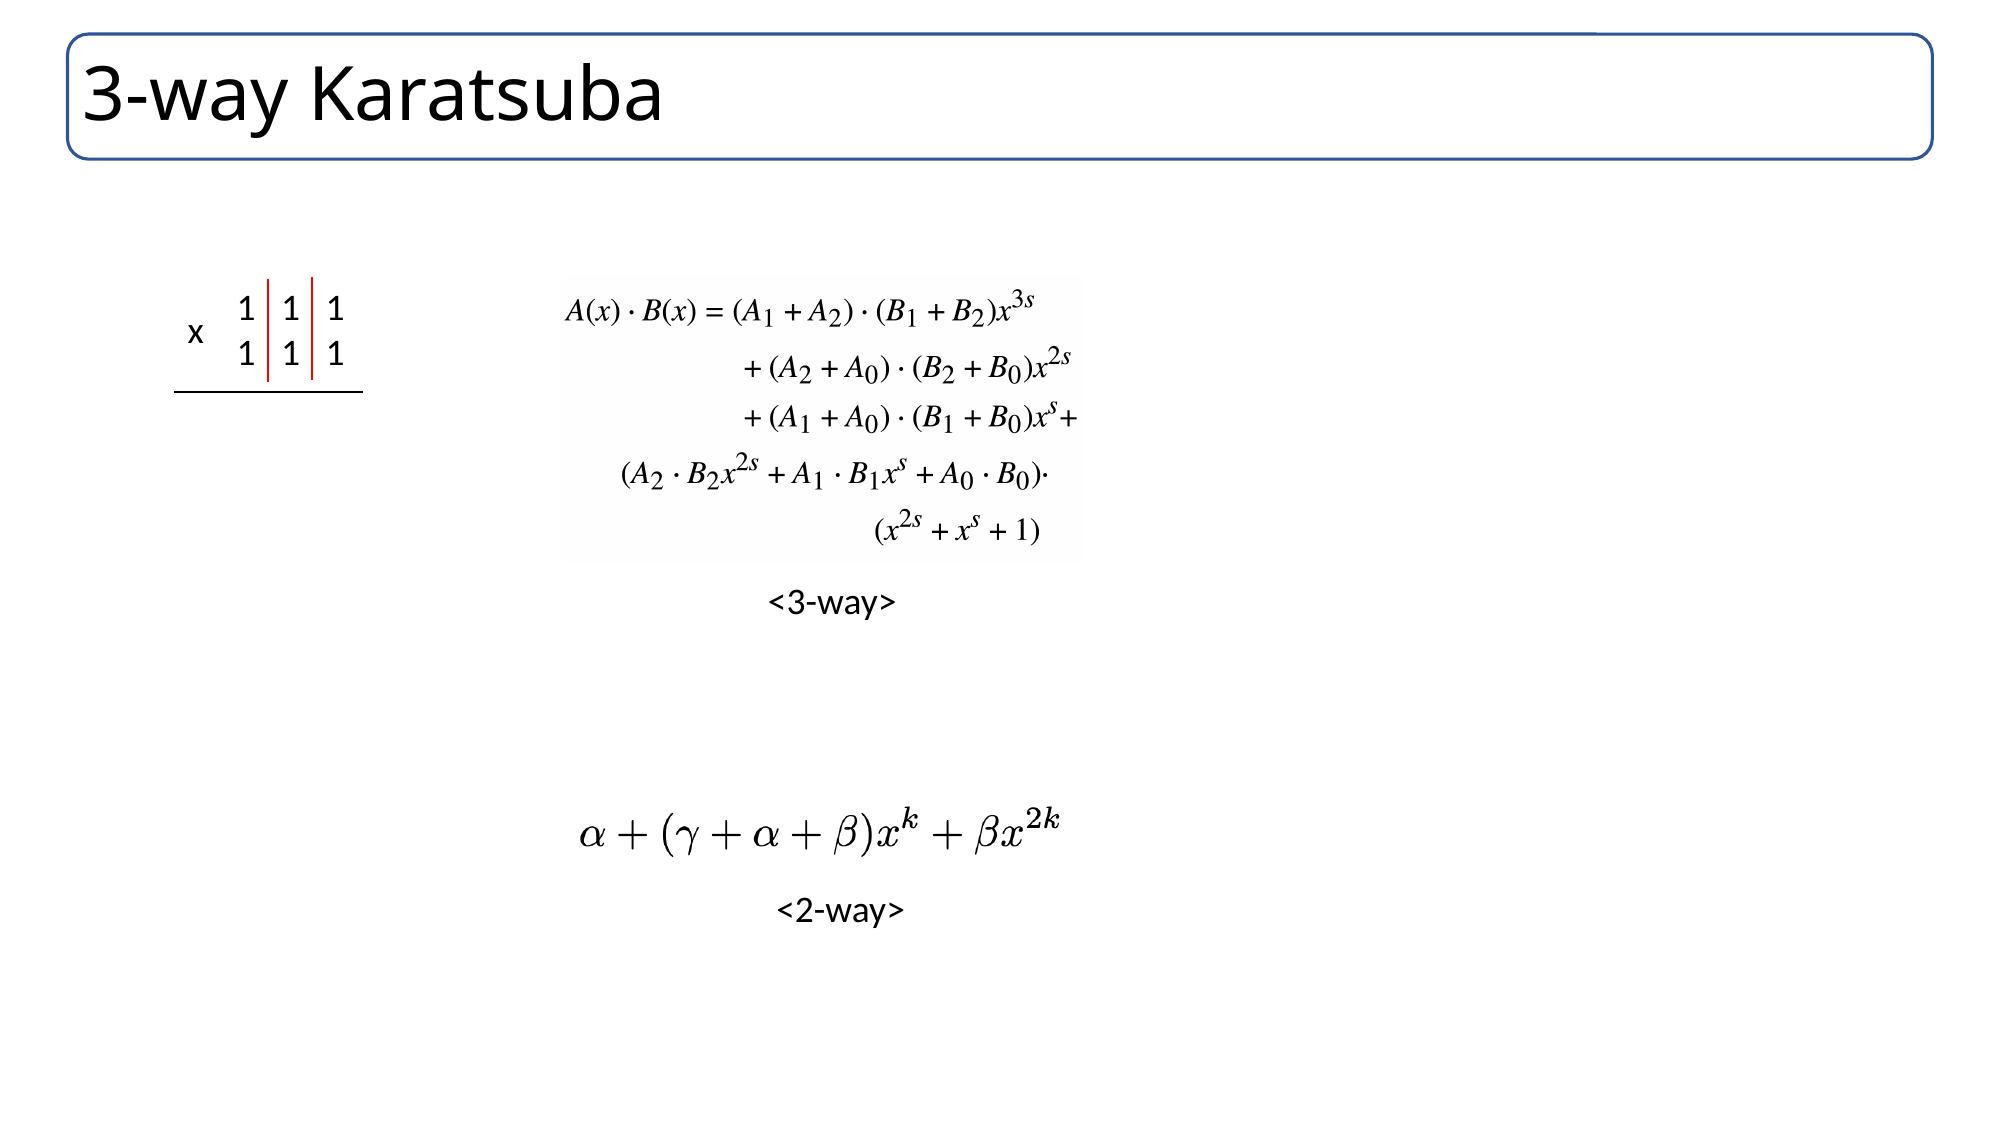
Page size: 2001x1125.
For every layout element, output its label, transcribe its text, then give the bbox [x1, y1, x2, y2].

picture [577, 793, 1063, 878]
text_box 1 1 1 1 1 1 [221, 275, 360, 381]
title 3-way Karatsuba [67, 34, 1933, 160]
text_box <3-way> [753, 569, 912, 629]
text_box <2-way> [761, 878, 921, 938]
picture [561, 275, 1083, 563]
text_box x [172, 299, 219, 359]
